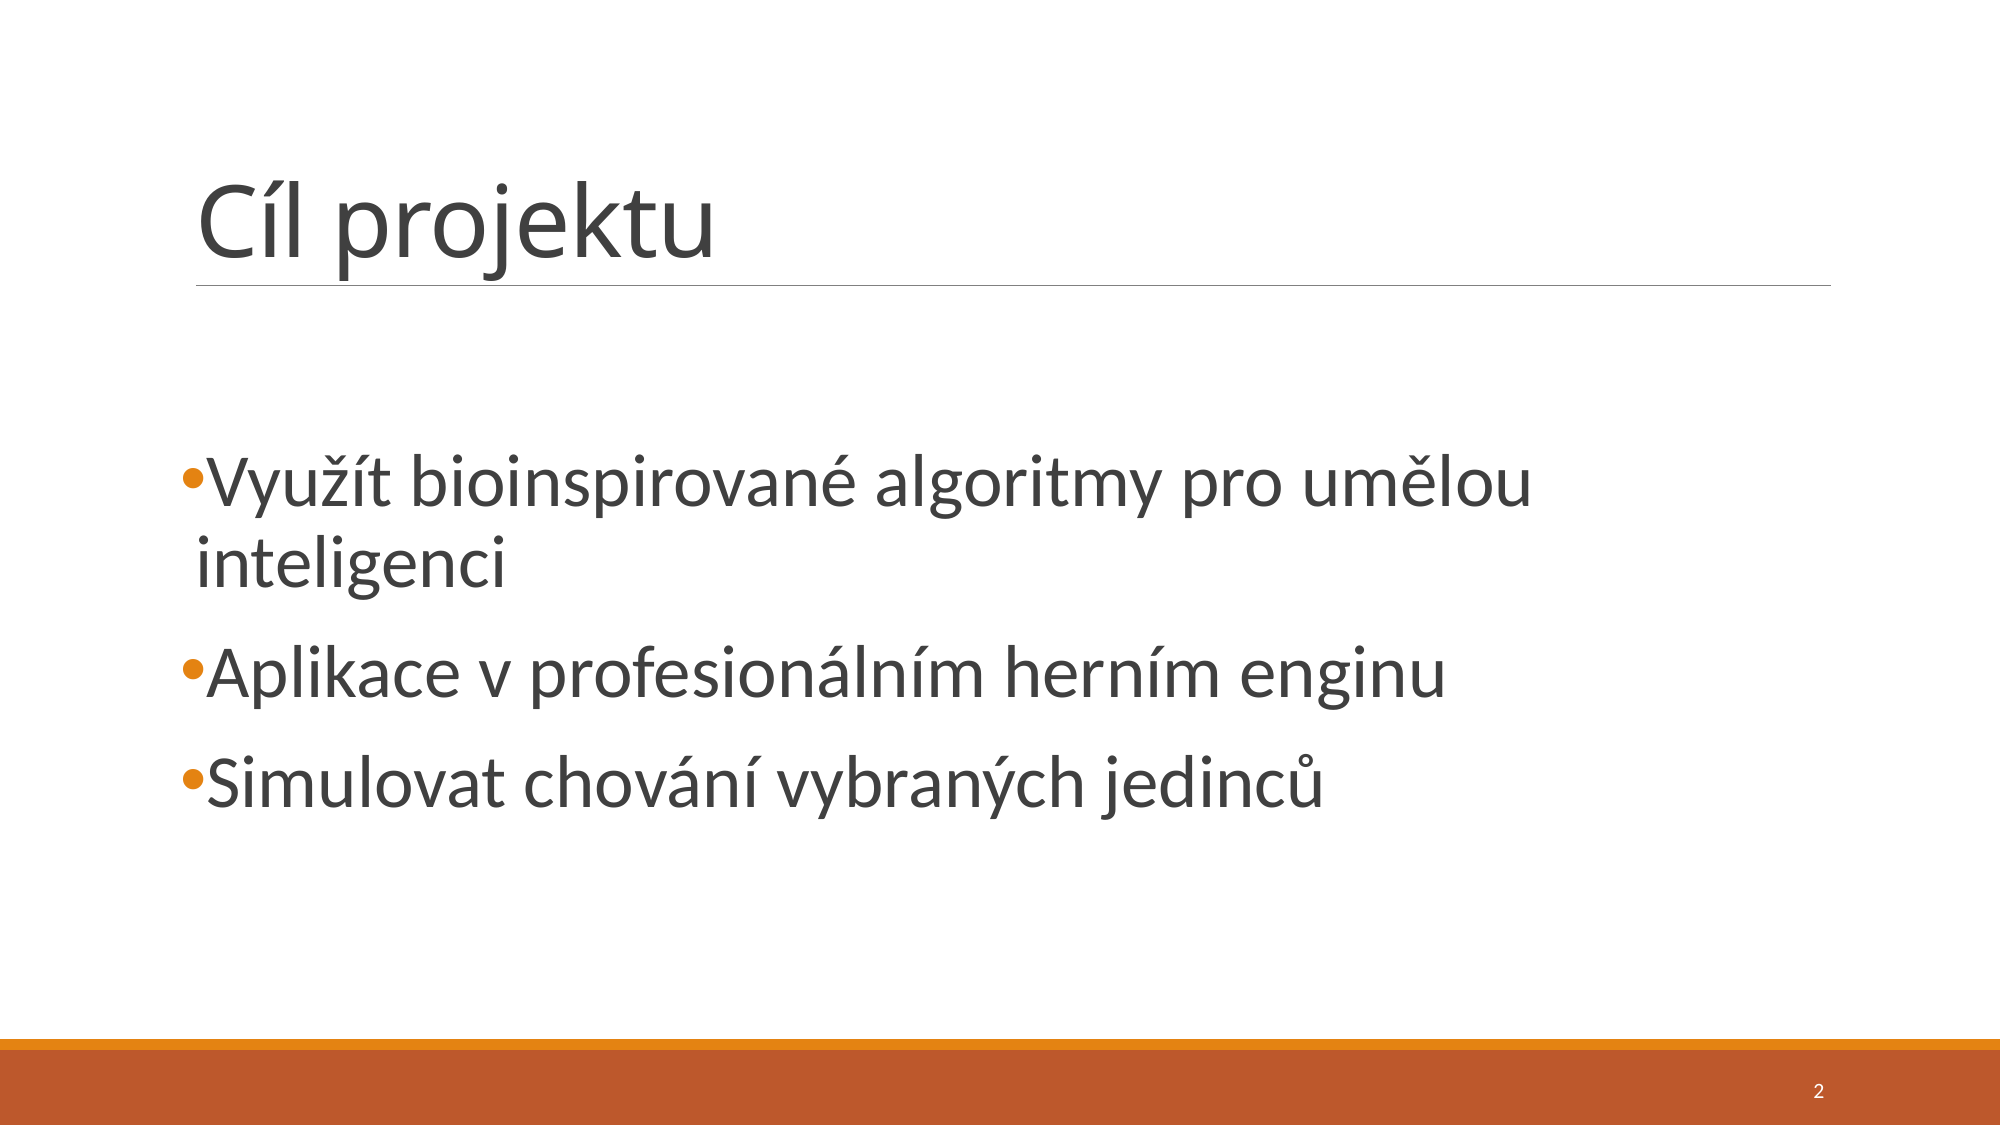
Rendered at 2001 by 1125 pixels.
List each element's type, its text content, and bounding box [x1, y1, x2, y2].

title Cíl projektu [180, 47, 1830, 285]
list Využít bioinspirované algoritmy pro umělou inteligenci Aplikace v profesionálním herním enginu Simulovat chování vybraných jedinců [180, 302, 1830, 963]
slide_number 2 [1624, 1059, 1840, 1120]
